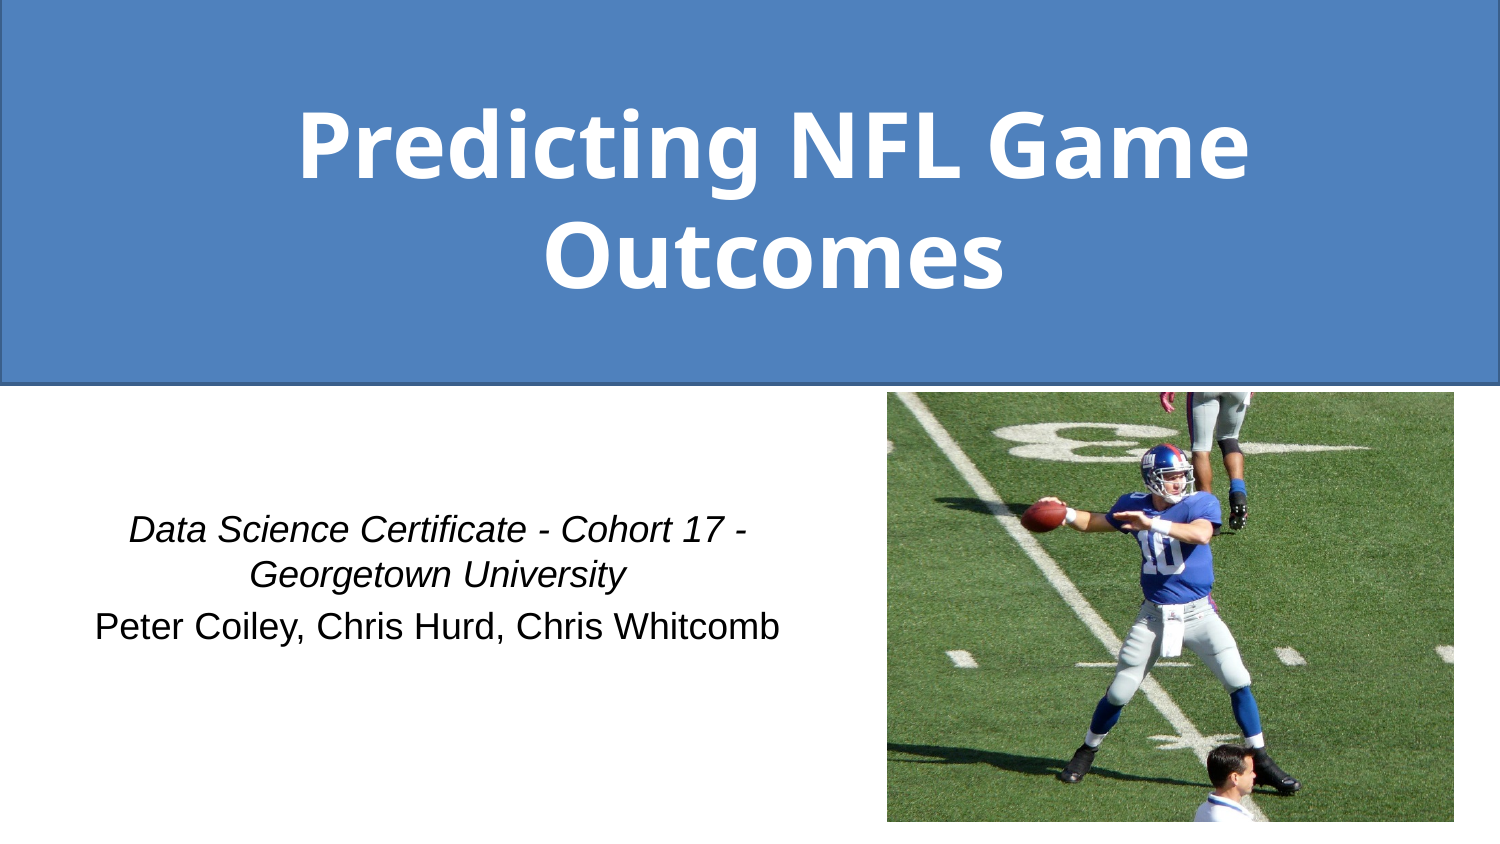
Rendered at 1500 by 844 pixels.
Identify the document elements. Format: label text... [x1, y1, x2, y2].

picture [887, 392, 1454, 823]
title Predicting NFL Game Outcomes [225, 84, 1320, 307]
text_box [0, 0, 1500, 386]
text_box Data Science Certificate - Cohort 17 - Georgetown University Peter Coiley, Chris Hurd, Chris Whitcomb [37, 496, 838, 648]
